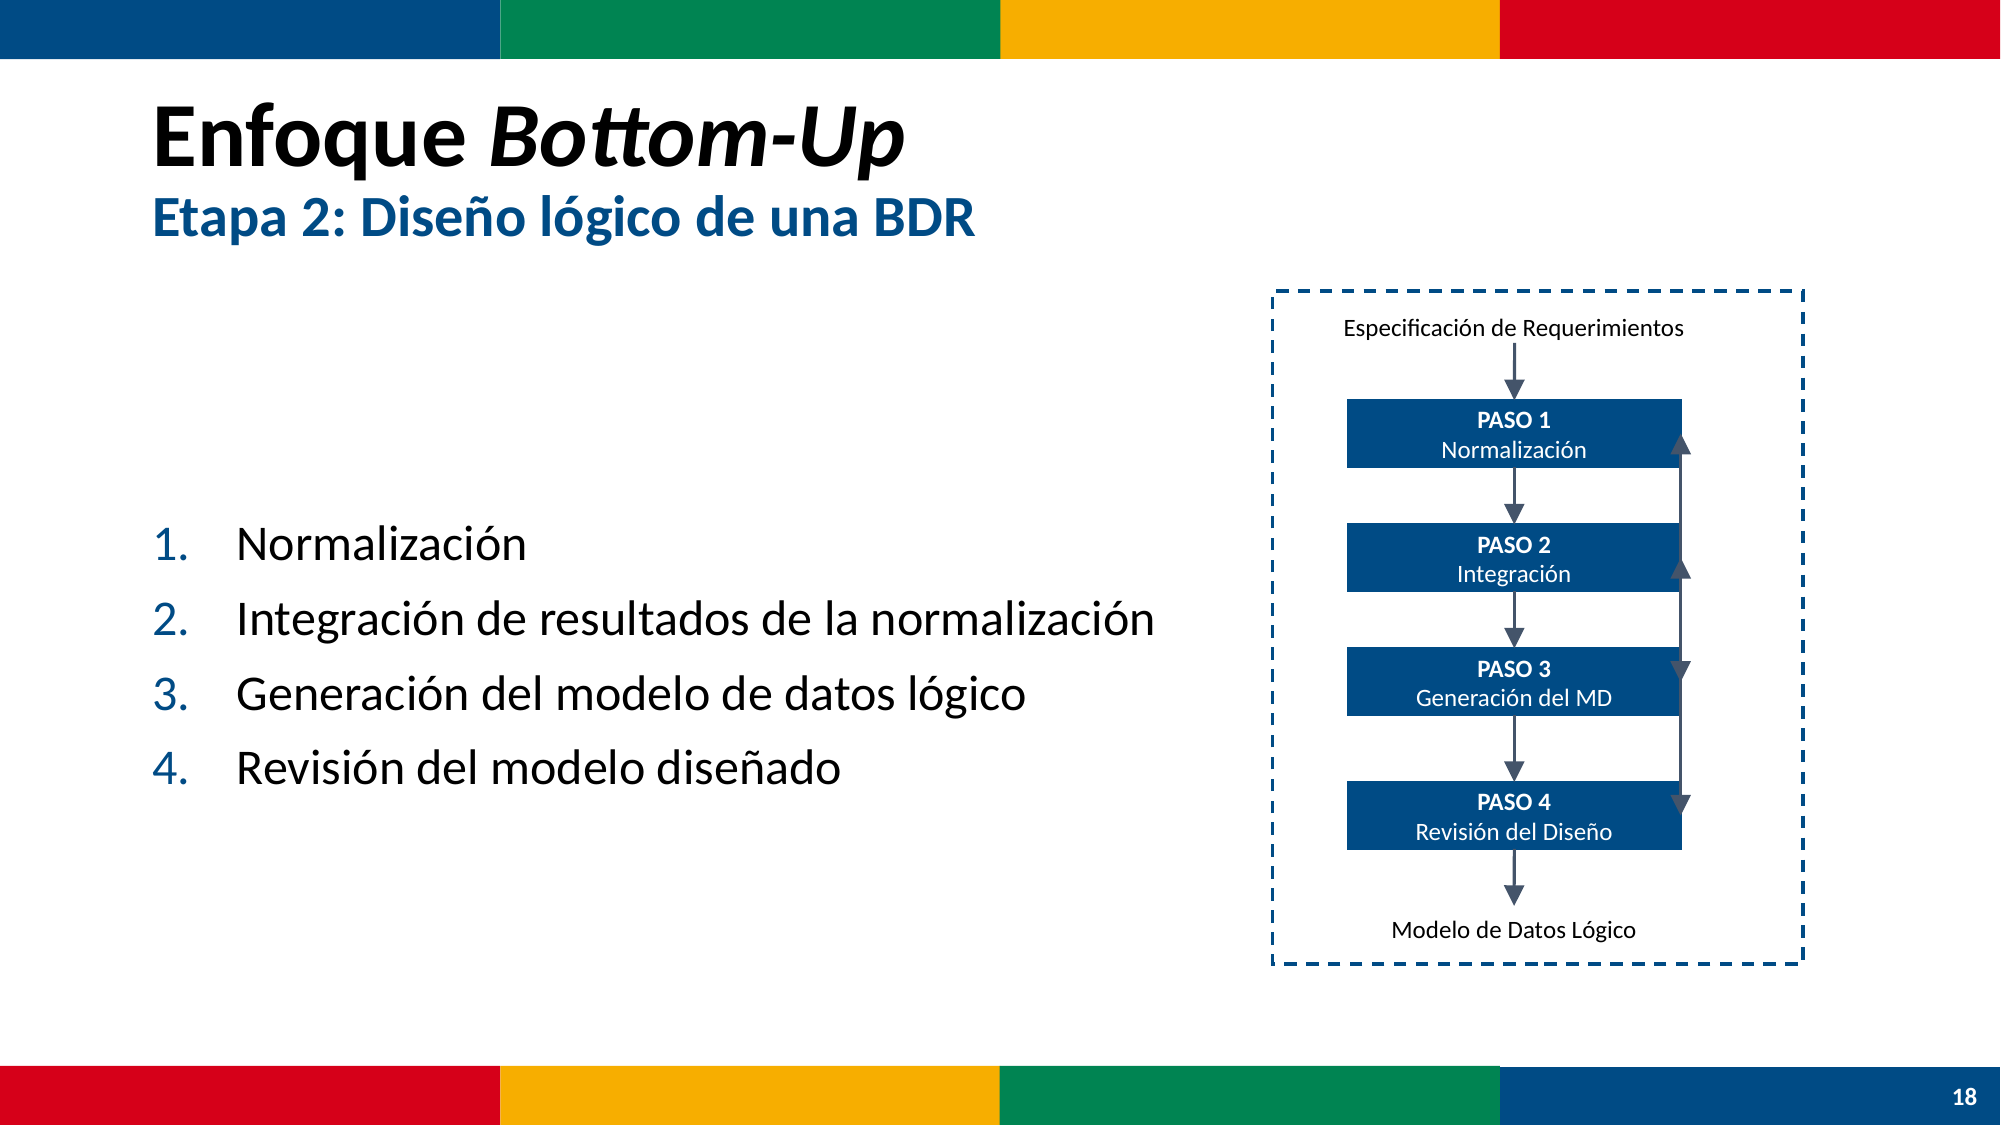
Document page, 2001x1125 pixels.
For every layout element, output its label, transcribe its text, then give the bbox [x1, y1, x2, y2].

list Normalización Integración de resultados de la normalización Generación del modelo de datos lógico Revisión del modelo diseñado [137, 299, 1863, 1014]
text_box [1272, 290, 1804, 965]
slide_number 18 [1930, 1065, 2000, 1125]
title Enfoque Bottom-Up Etapa 2: Diseño lógico de una BDR [137, 59, 1863, 278]
